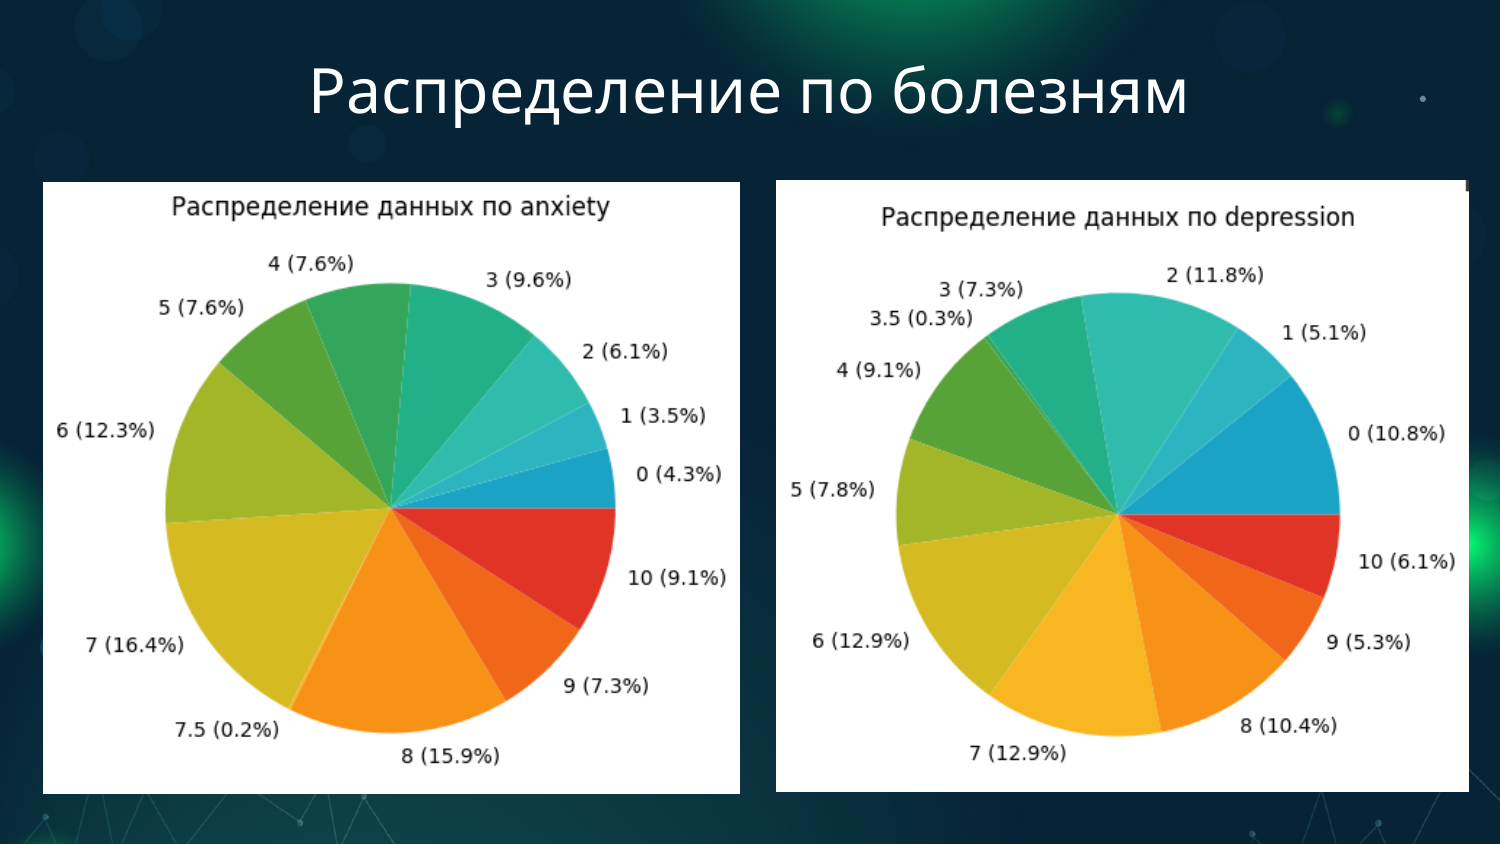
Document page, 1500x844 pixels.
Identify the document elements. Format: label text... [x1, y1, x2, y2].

title Распределение по болезням [118, 35, 1382, 130]
picture [0, 0, 1500, 844]
